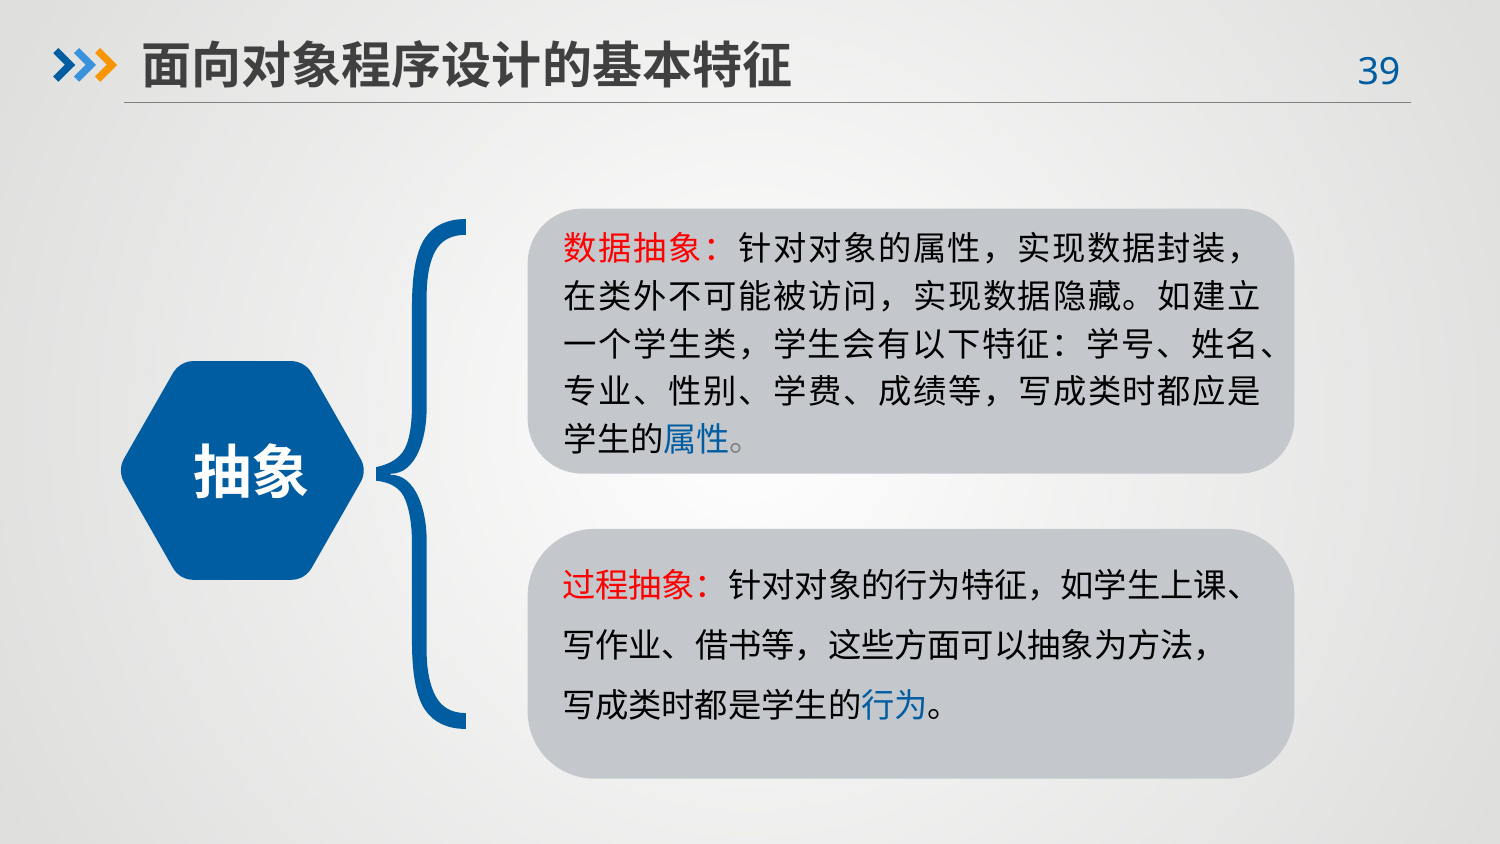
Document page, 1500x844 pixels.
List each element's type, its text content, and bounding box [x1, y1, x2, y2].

text_box [120, 361, 364, 580]
text_box 过程抽象：针对对象的行为特征，如学生上课、写作业、借书等，这些方面可以抽象为方法，写成类时都是学生的行为。 [525, 526, 1297, 781]
text_box 面向对象程序设计的基本特征 [141, 32, 903, 96]
text_box [525, 206, 1297, 476]
picture [0, 0, 1500, 844]
text_box 抽象 [177, 435, 327, 506]
text_box 数据抽象：针对对象的属性，实现数据封装，在类外不可能被访问，实现数据隐藏。如建立一个学生类，学生会有以下特征：学号、姓名、专业、性别、学费、成绩等，写成类时都应是学生的属性。 [563, 219, 1261, 459]
text_box [376, 219, 466, 729]
